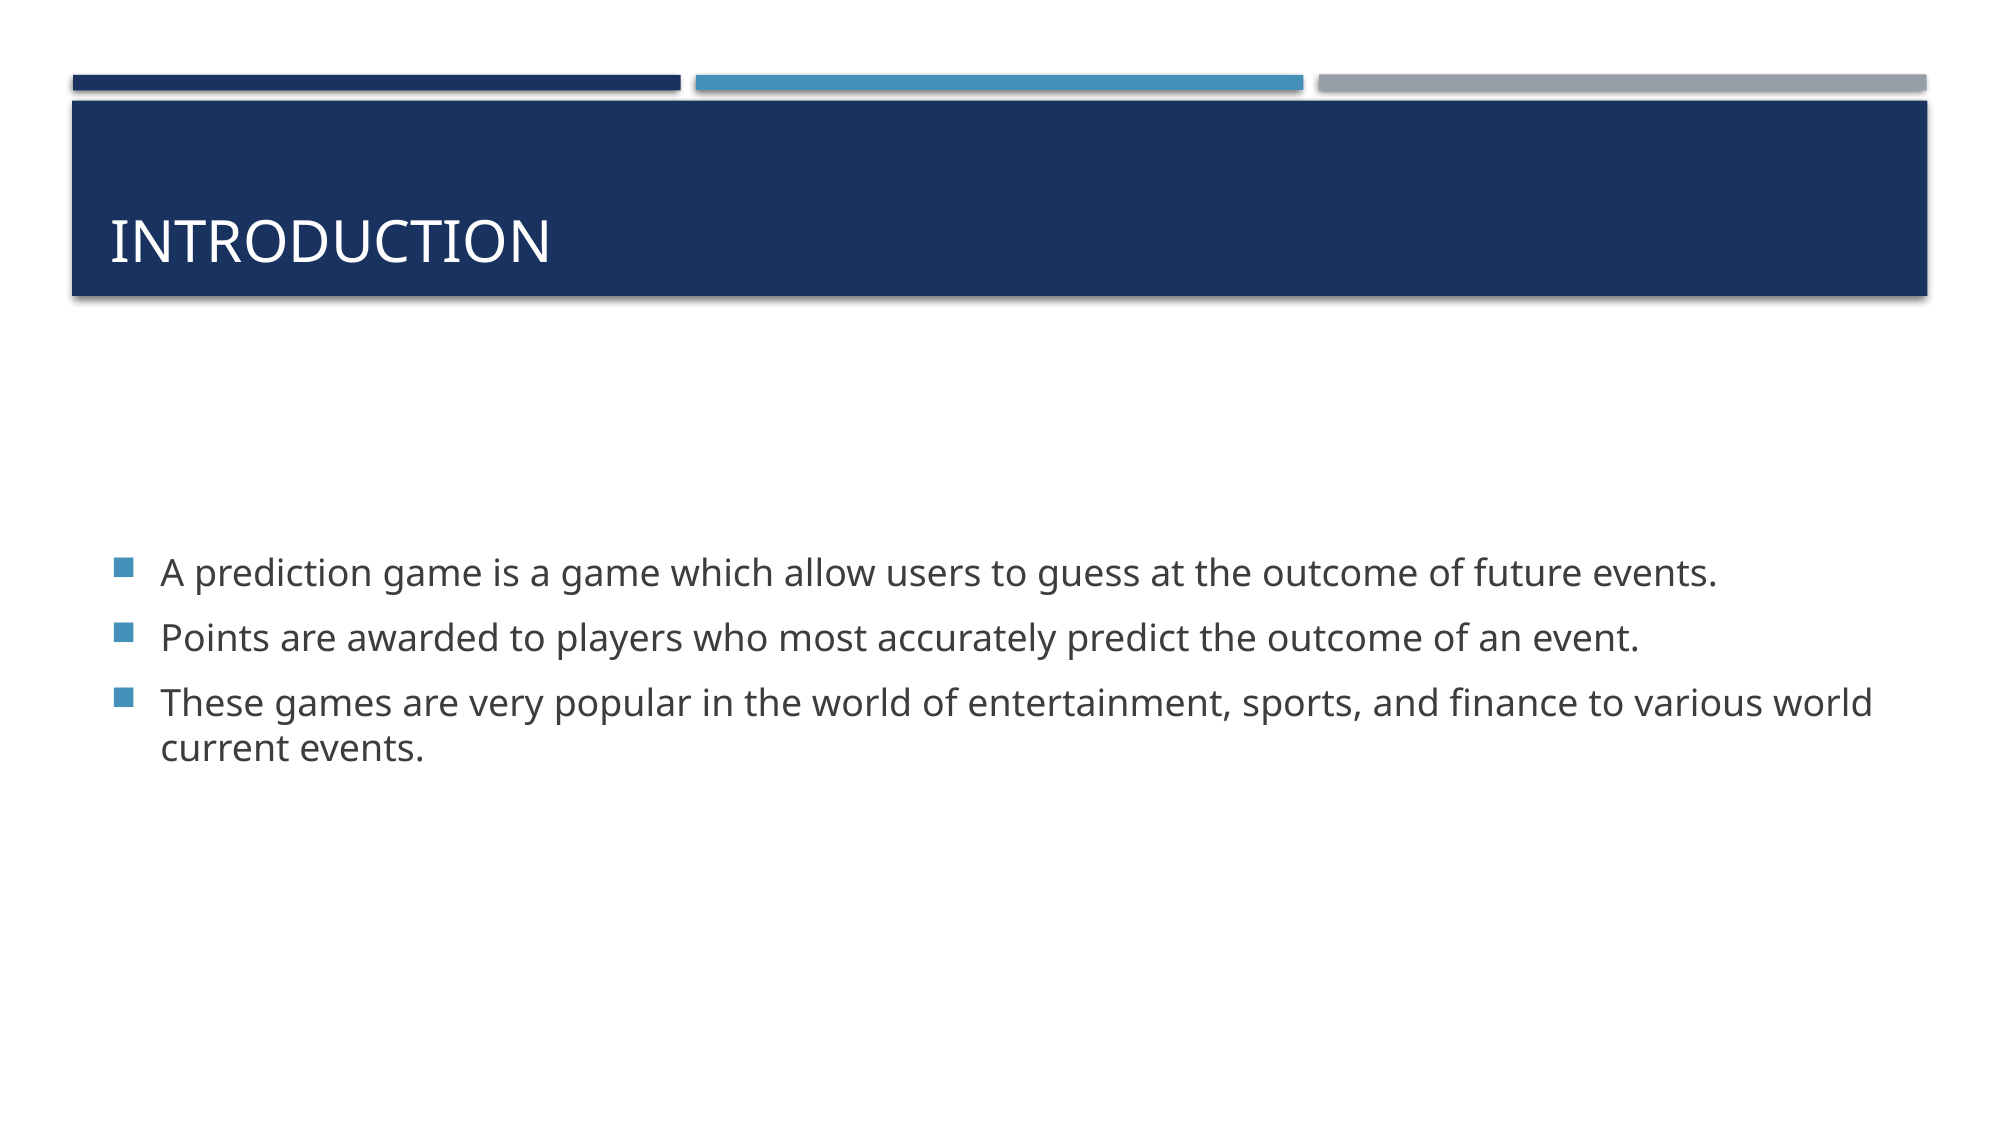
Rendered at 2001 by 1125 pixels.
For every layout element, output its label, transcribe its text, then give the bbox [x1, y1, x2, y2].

title introduction [95, 115, 1905, 282]
list A prediction game is a game which allow users to guess at the outcome of future events. Points are awarded to players who most accurately predict the outcome of an event. These games are very popular in the world of entertainment, sports, and finance to various world current events. [95, 357, 1905, 962]
